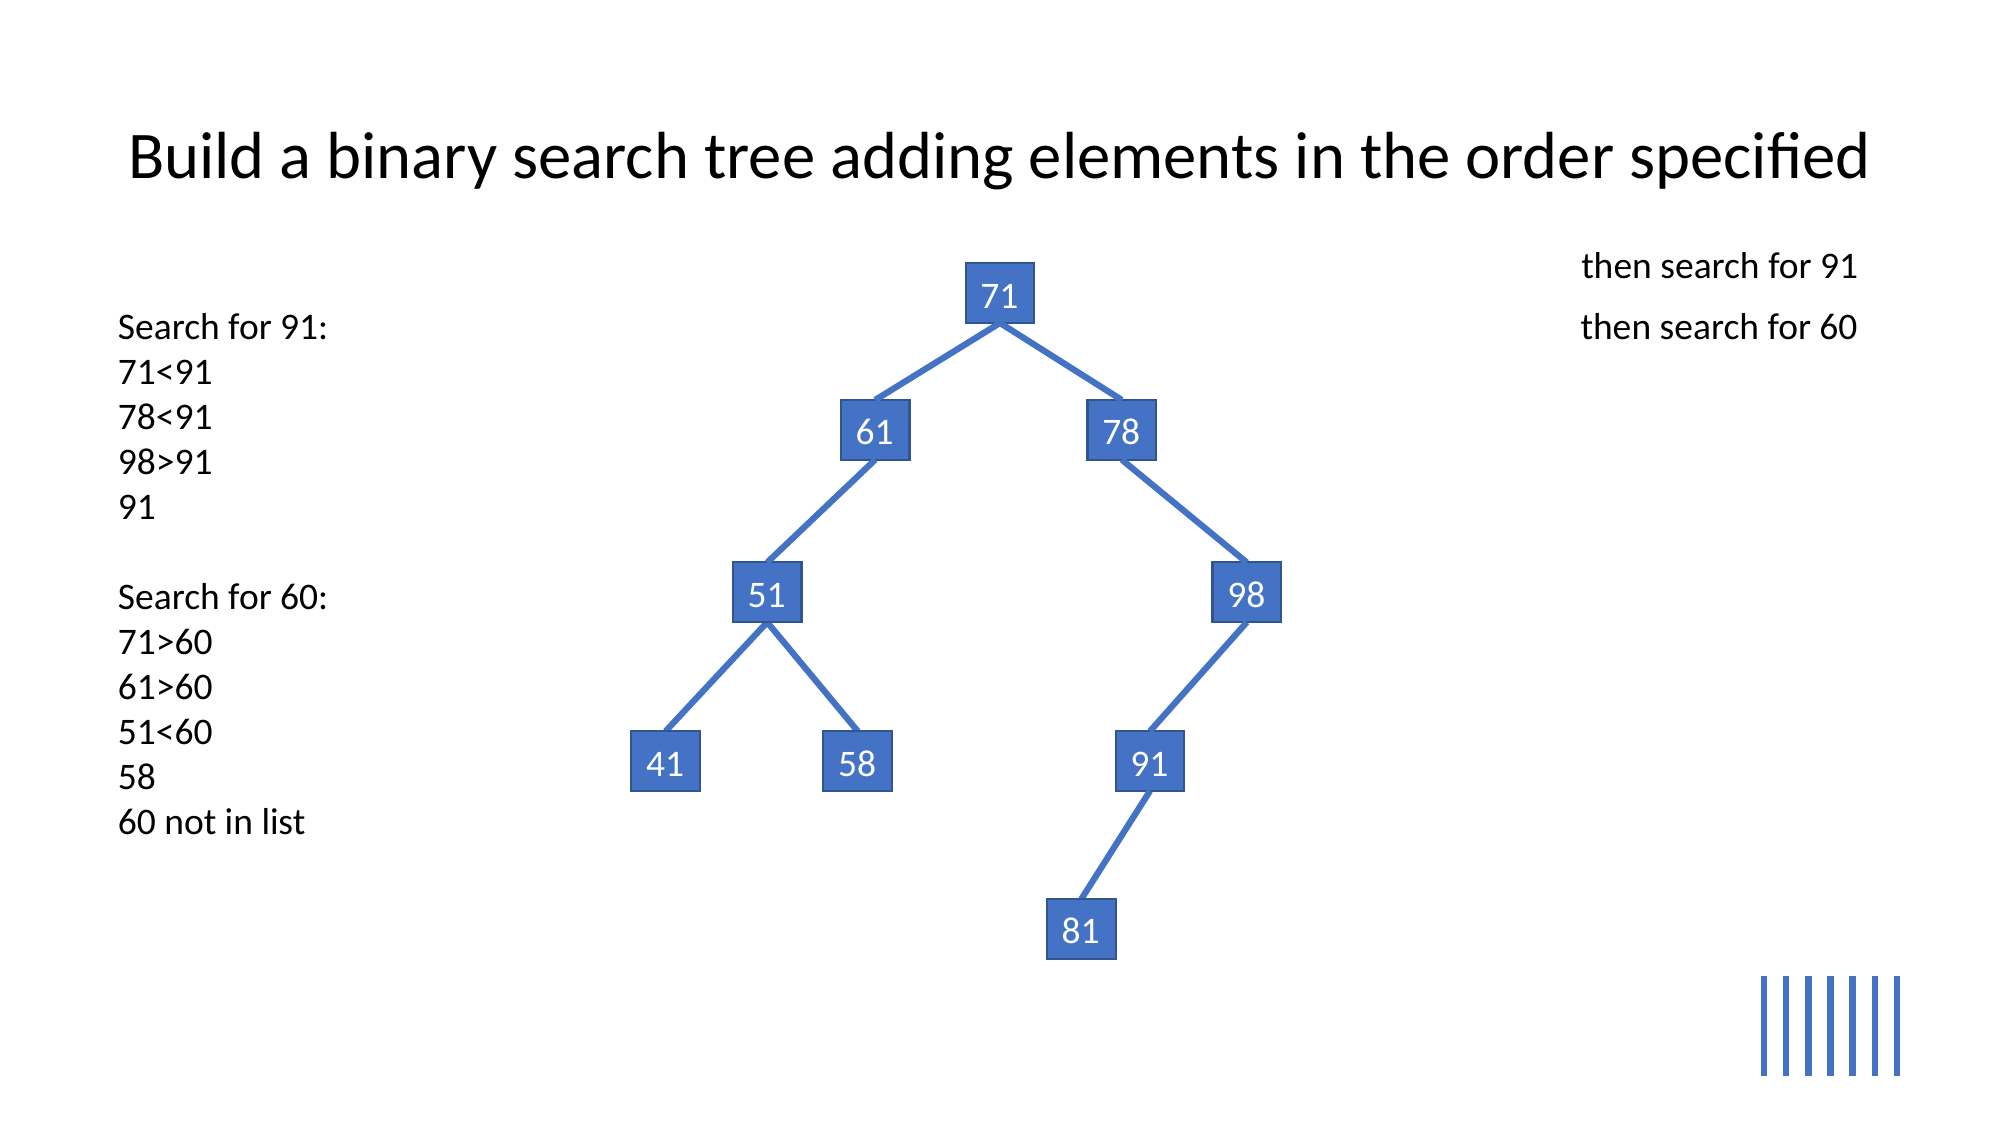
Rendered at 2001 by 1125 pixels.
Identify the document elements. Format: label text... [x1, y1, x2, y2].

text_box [767, 460, 876, 563]
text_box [1081, 791, 1150, 900]
text_box 58 [822, 730, 893, 792]
text_box 41 [630, 730, 701, 792]
text_box 51 [732, 561, 803, 623]
text_box 91 [1115, 730, 1185, 792]
text_box Build a binary search tree adding elements in the order specified [113, 103, 1887, 199]
text_box 61 [840, 399, 911, 461]
text_box 81 [1046, 898, 1117, 960]
text_box 78 [1086, 399, 1157, 461]
text_box 98 [1211, 561, 1282, 623]
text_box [1149, 623, 1247, 732]
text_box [875, 323, 1000, 400]
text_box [1121, 460, 1247, 563]
text_box 71 [965, 262, 1035, 323]
text_box then search for 60 [1565, 294, 1873, 355]
text_box Search for 91: 71<91 78<91 98>91 91 Search for 60: 71>60 61>60 51<60 58 60 not in list [103, 294, 487, 850]
text_box then search for 91 [1566, 233, 1874, 294]
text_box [1000, 323, 1122, 400]
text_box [665, 623, 768, 732]
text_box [768, 623, 858, 732]
